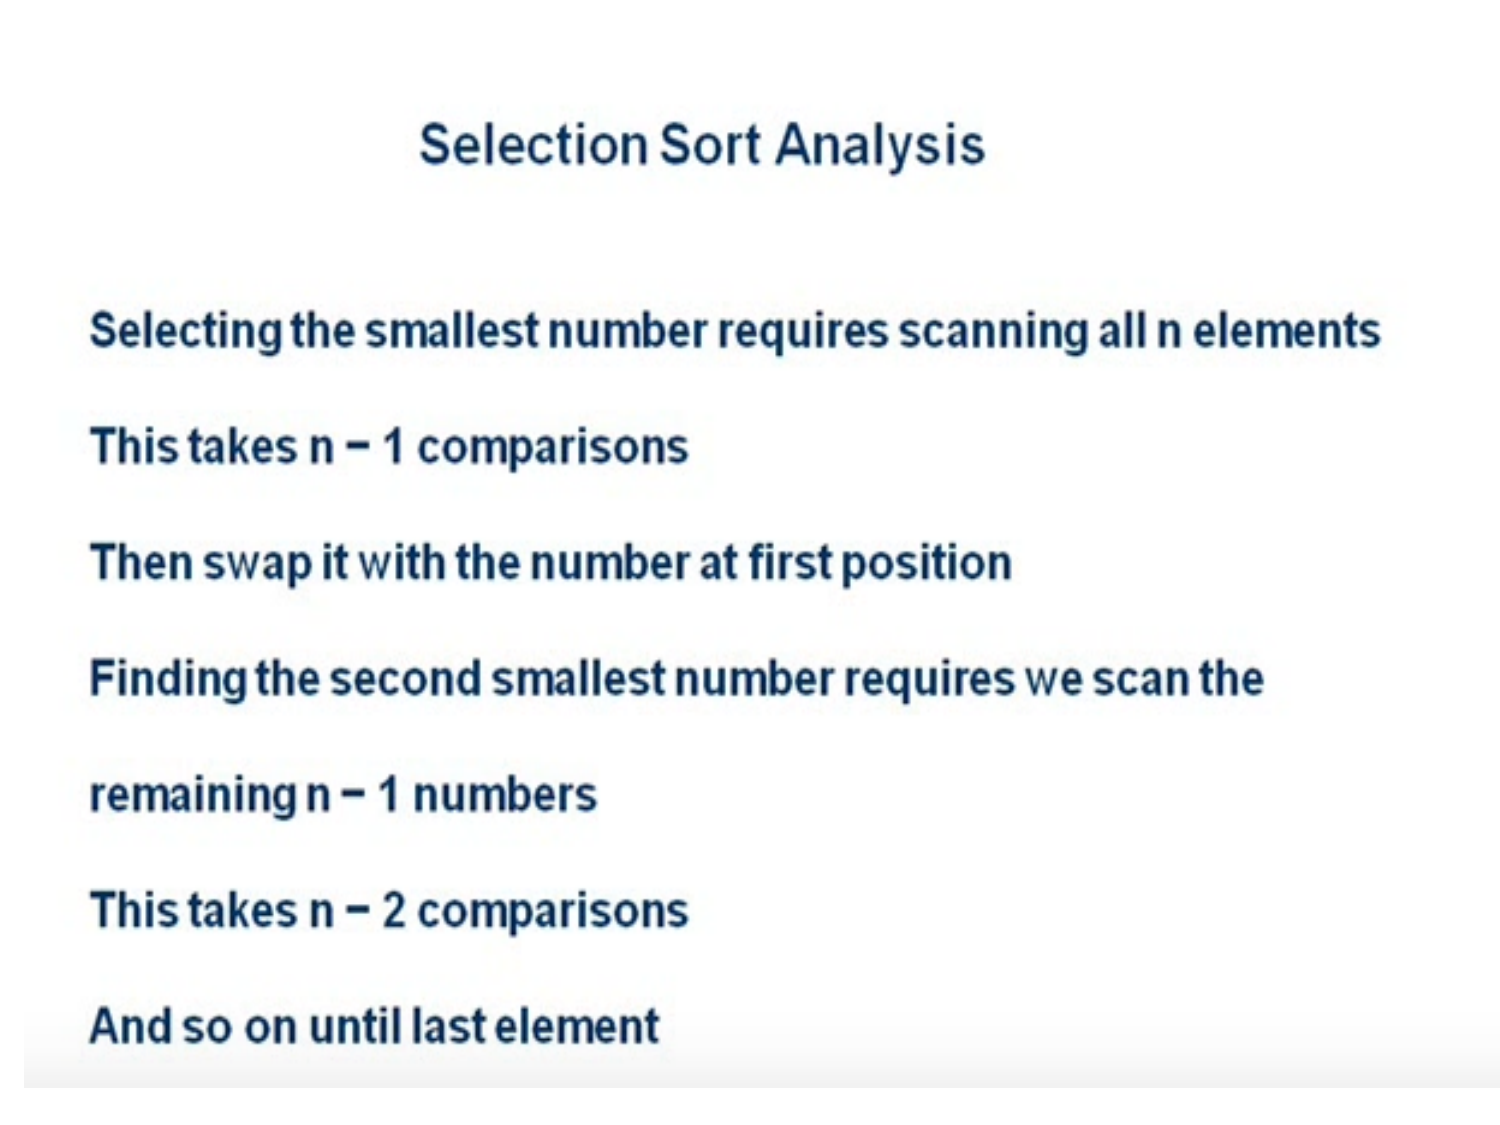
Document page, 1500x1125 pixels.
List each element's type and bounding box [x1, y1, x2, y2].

list [24, 74, 1500, 1088]
